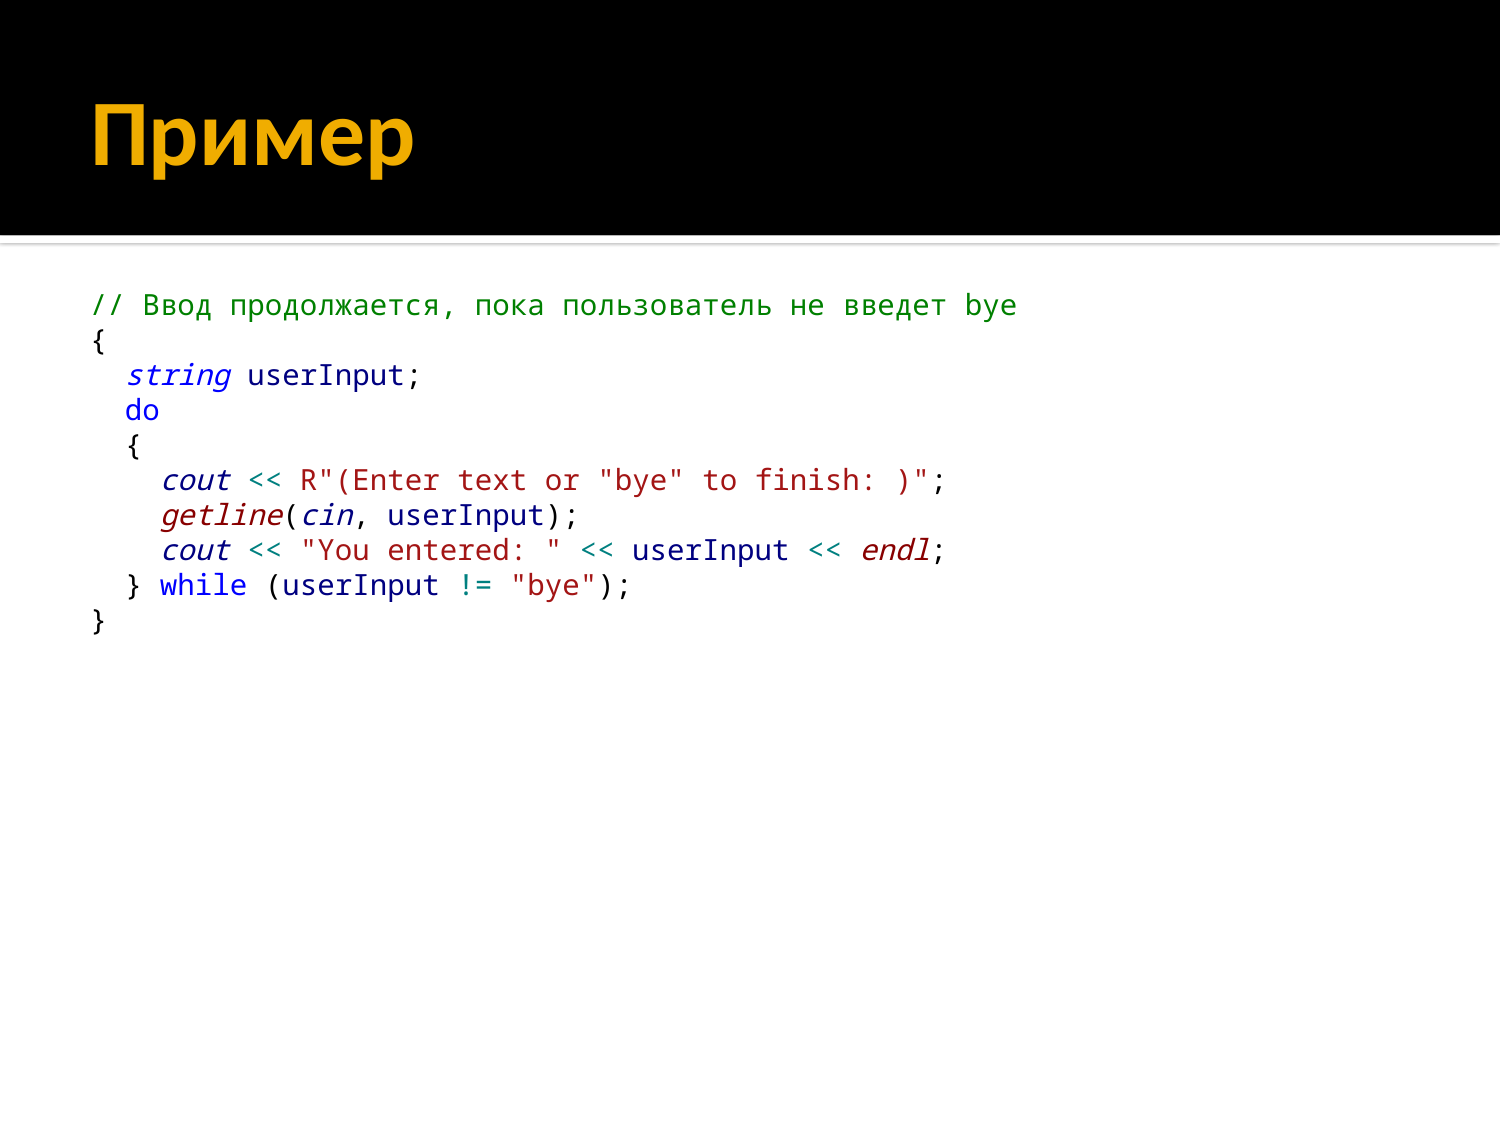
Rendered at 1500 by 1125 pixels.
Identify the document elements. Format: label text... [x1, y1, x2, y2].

title Пример [75, 24, 1425, 231]
text_box // Ввод продолжается, пока пользователь не введет bye { string userInput; do { cout << R"(Enter text or "bye" to finish: )"; getline(cin, userInput); cout << "You entered: " << userInput << endl; } while (userInput != "bye"); } [75, 278, 1159, 644]
